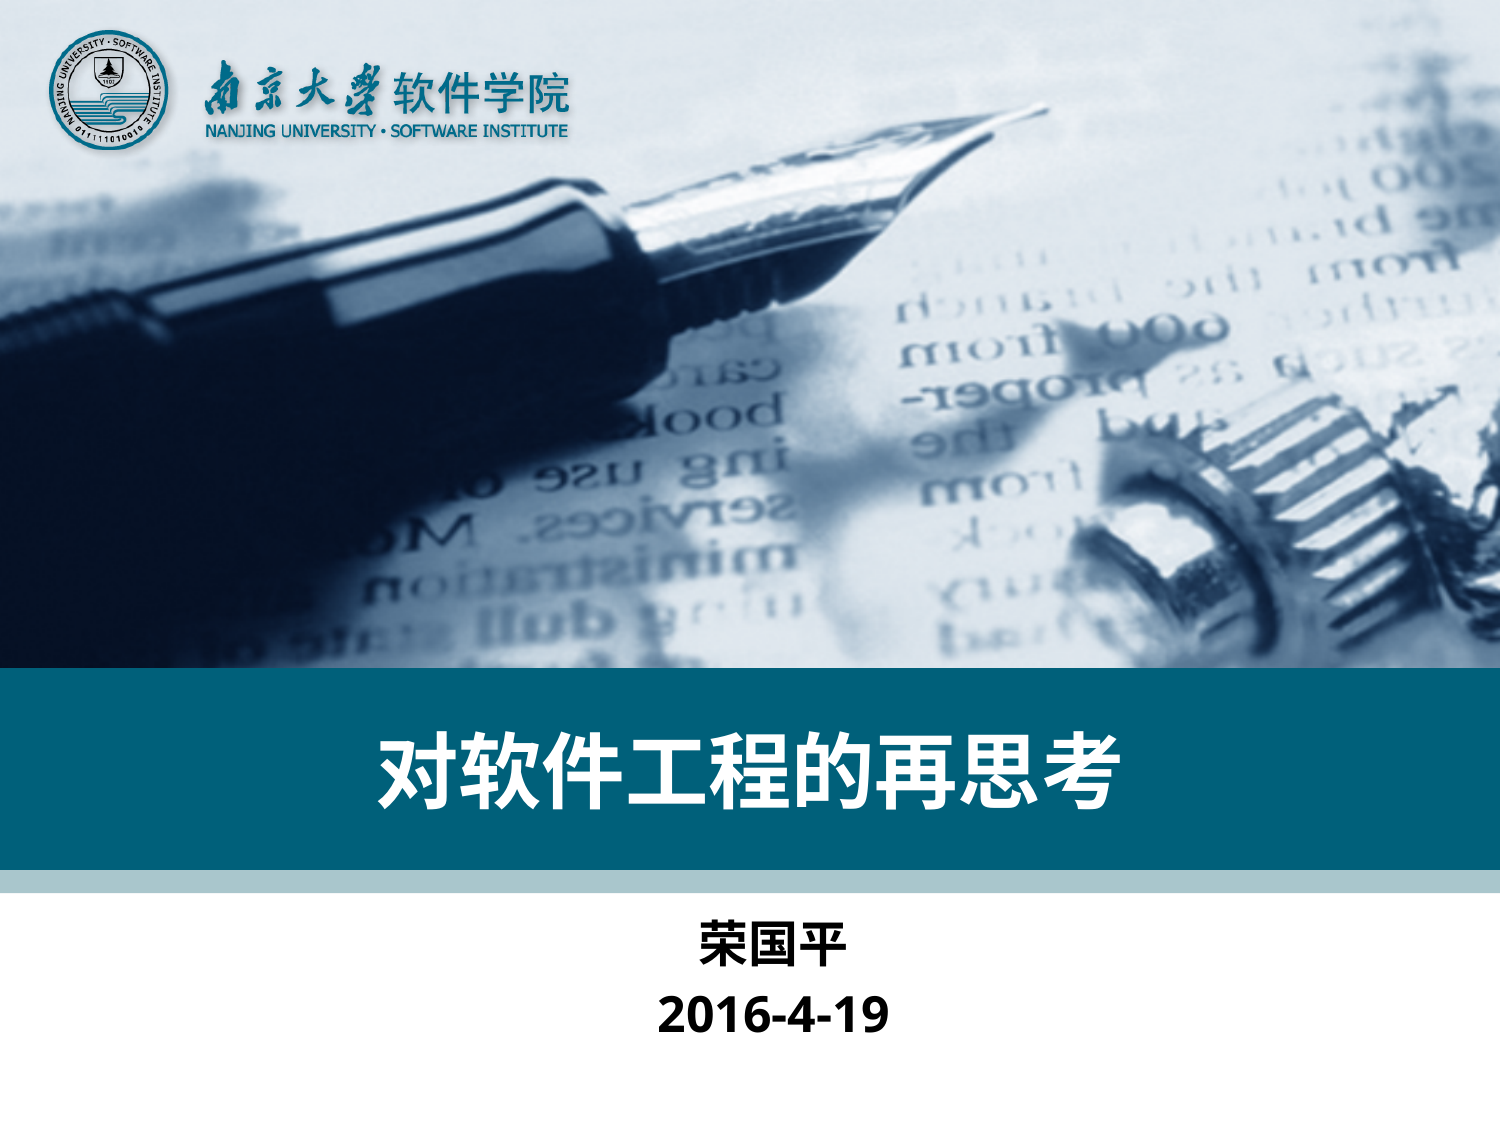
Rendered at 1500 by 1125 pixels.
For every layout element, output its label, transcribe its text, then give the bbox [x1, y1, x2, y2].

title 对软件工程的再思考 [0, 668, 1500, 870]
picture [0, 0, 1500, 667]
subtitle 荣国平 2016-4-19 [242, 905, 1306, 1090]
